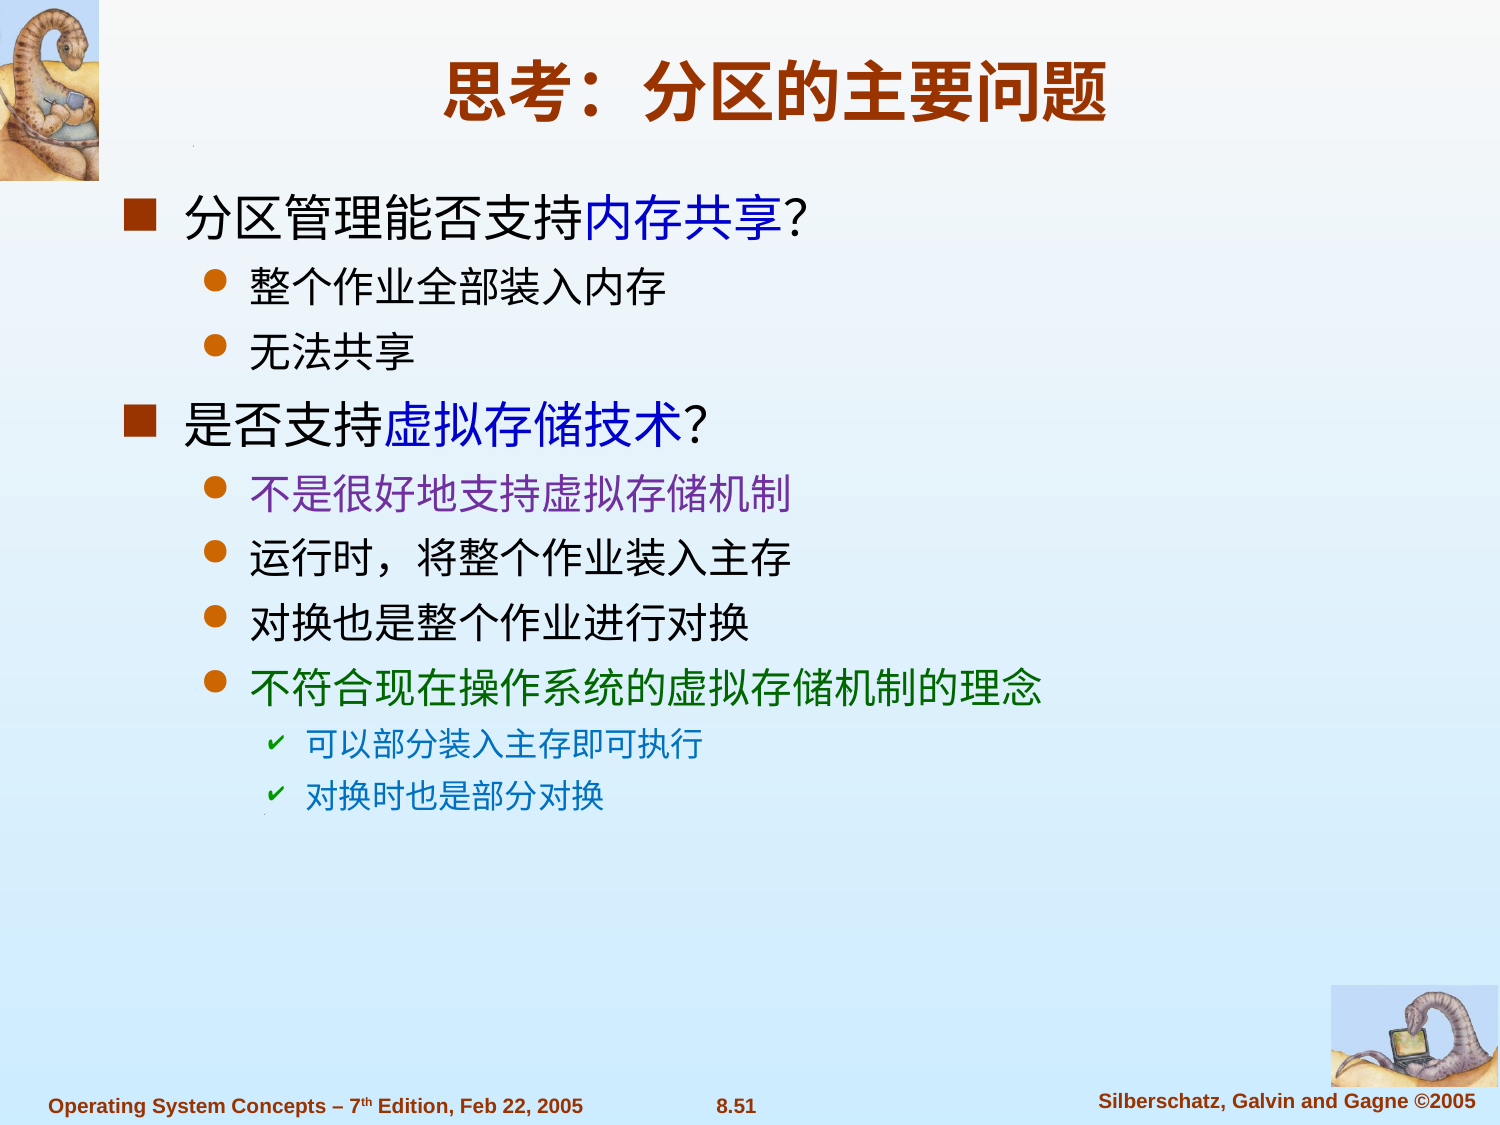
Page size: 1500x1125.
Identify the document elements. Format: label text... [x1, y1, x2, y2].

picture [0, 0, 99, 181]
list 分区管理能否支持内存共享？ 整个作业全部装入内存 无法共享 是否支持虚拟存储技术？ 不是很好地支持虚拟存储机制 运行时，将整个作业装入主存 对换也是整个作业进行对换 不符合现在操作系统的虚拟存储机制的理念 可以部分装入主存即可执行 对换时也是部分对换 [112, 178, 1319, 1003]
title 思考：分区的主要问题 [112, 37, 1438, 138]
picture [1331, 985, 1498, 1087]
